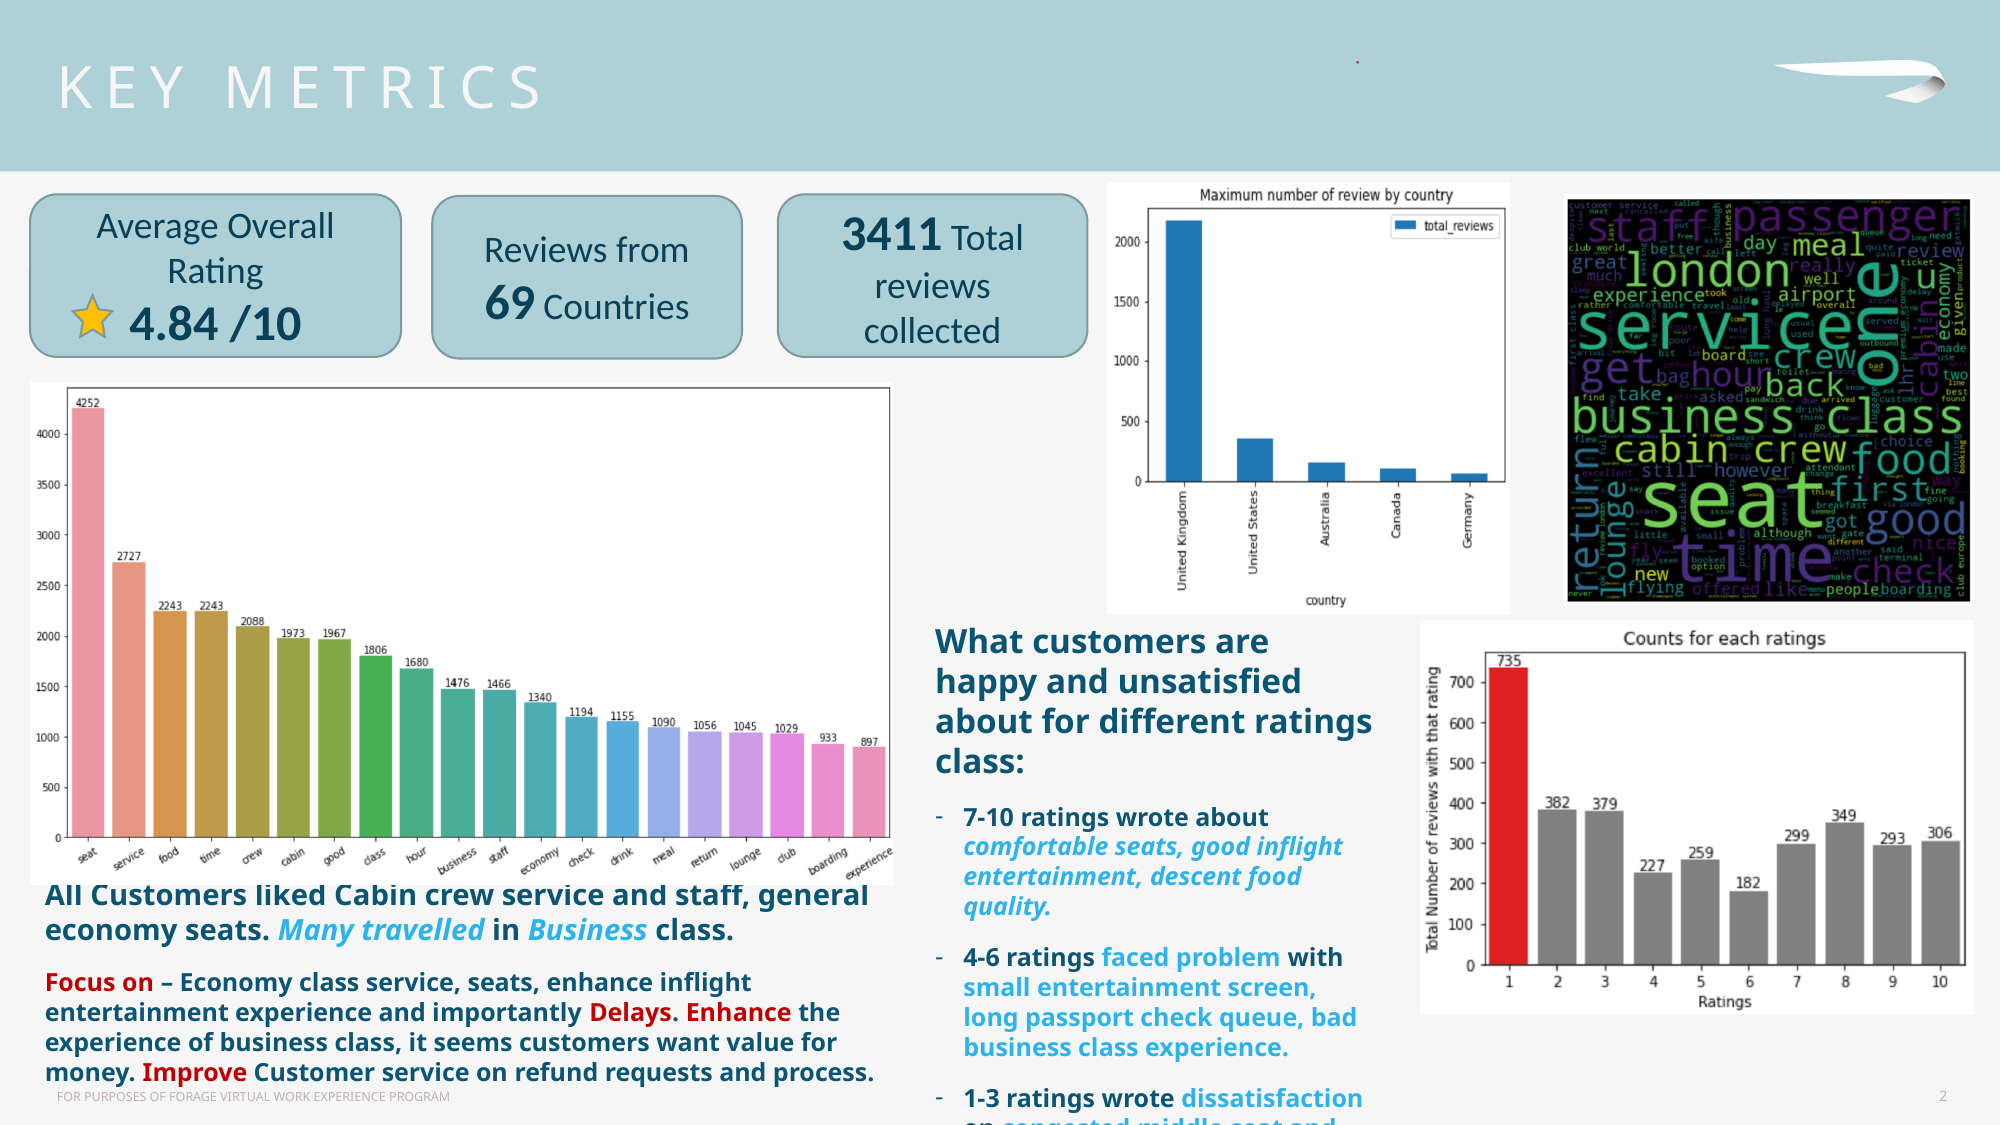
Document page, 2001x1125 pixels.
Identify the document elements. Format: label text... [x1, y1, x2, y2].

text_box 3411 Total reviews collected [776, 193, 1089, 358]
picture [1107, 60, 1510, 614]
title Key metrics [56, 53, 1500, 126]
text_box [30, 194, 402, 357]
text_box What customers are happy and unsatisfied about for different ratings class: 7-10 ratings wrote about comfortable seats, good inflight entertainment, descent food quality. 4-6 ratings faced problem with small entertainment screen, long passport check queue, bad business class experience. 1-3 ratings wrote dissatisfaction on congested middle seat and small screen while they liked the seats and the food. [920, 613, 1393, 1088]
picture [1773, 60, 1945, 103]
list All Customers liked Cabin crew service and staff, general economy seats. Many travelled in Business class. Focus on – Economy class service, seats, enhance inflight entertainment experience and importantly Delays. Enhance the experience of business class, it seems customers want value for money. Improve Customer service on refund requests and process. [30, 885, 893, 1091]
picture [1562, 194, 1974, 605]
picture [1420, 620, 1974, 1014]
picture [30, 382, 893, 885]
text_box Reviews from 69 Countries [431, 194, 744, 360]
